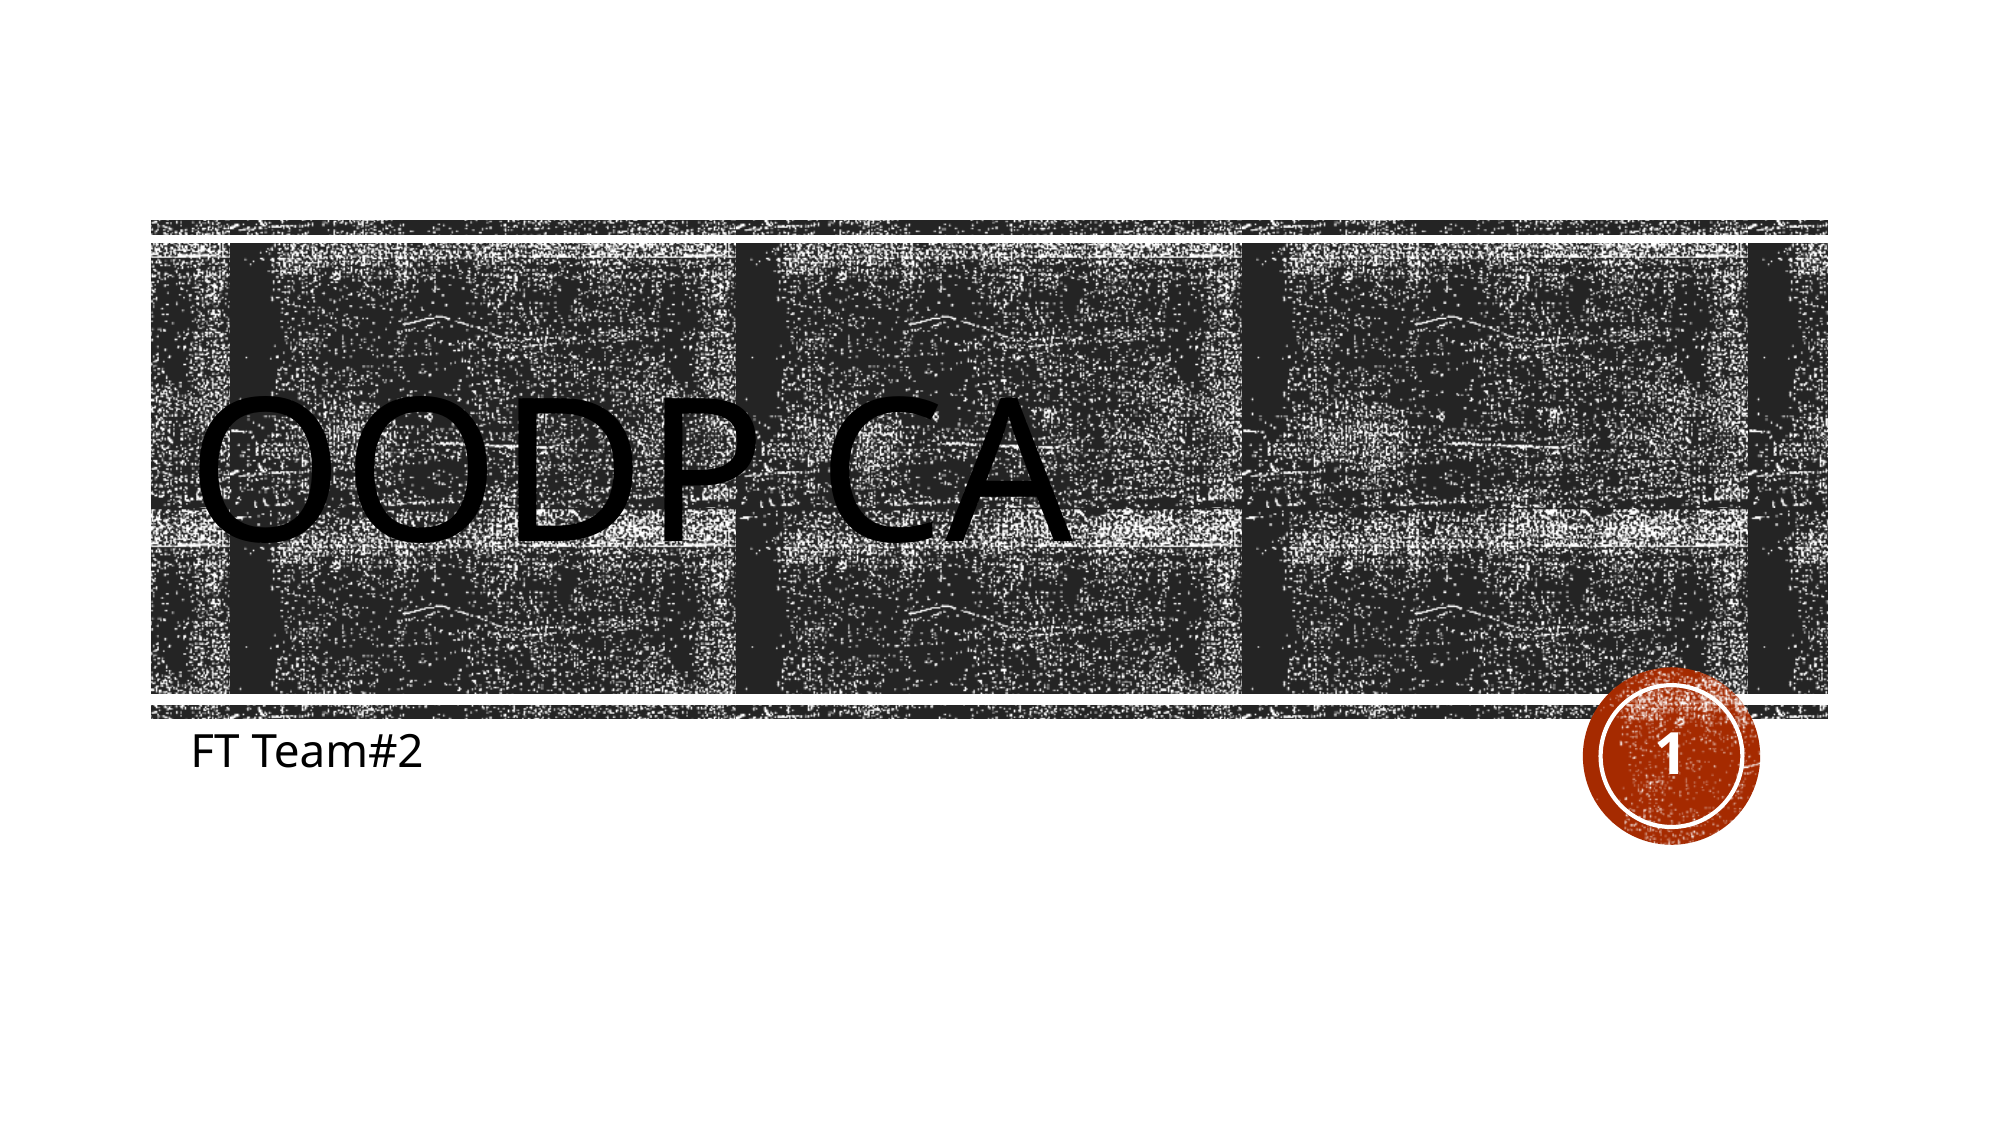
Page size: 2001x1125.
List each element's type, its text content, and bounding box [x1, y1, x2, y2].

subtitle FT Team#2 [175, 720, 1470, 896]
slide_number 1 [1573, 703, 1770, 809]
title OODP CA [172, 234, 1808, 733]
